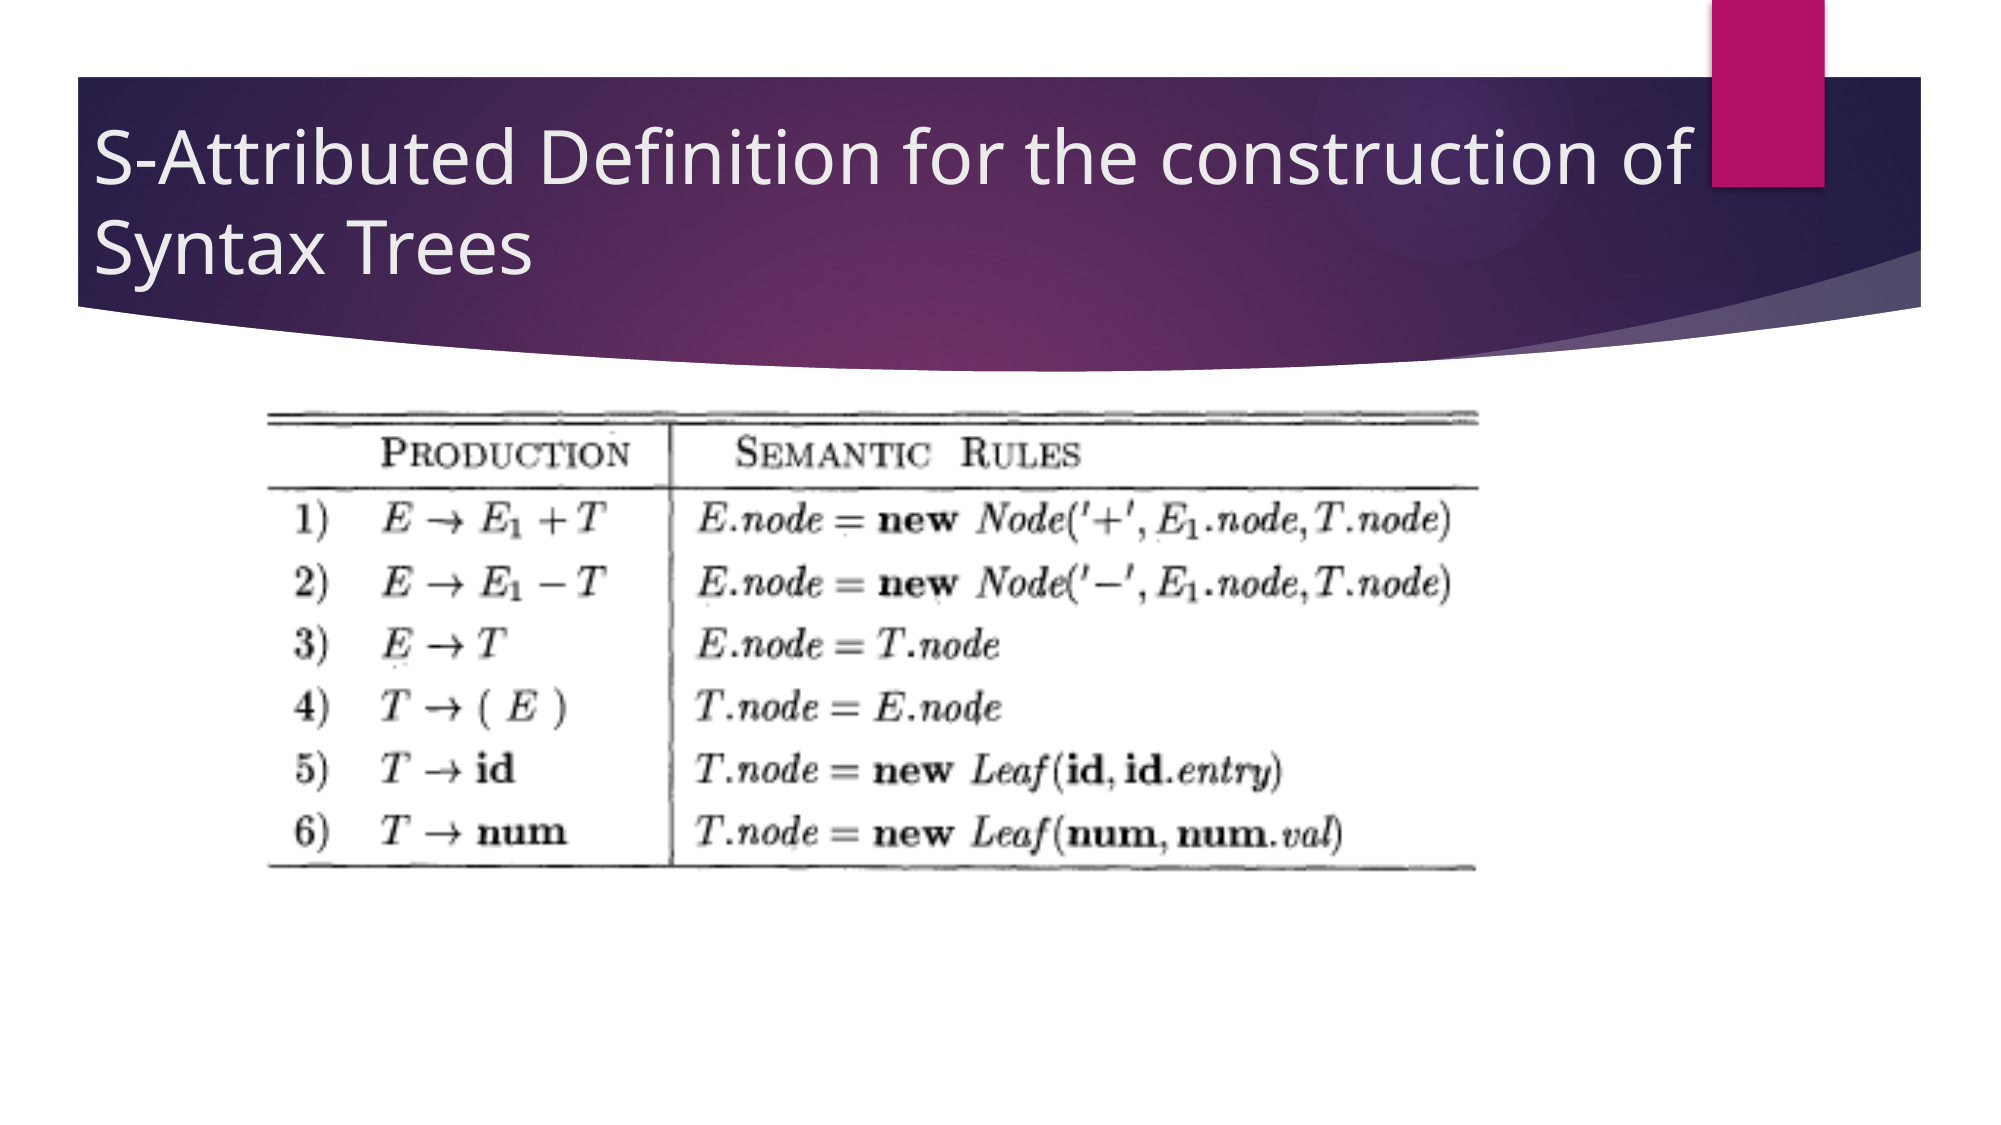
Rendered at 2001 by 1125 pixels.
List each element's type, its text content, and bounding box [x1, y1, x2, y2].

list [244, 391, 1504, 898]
title S-Attributed Definition for the construction of Syntax Trees [78, 86, 1710, 313]
